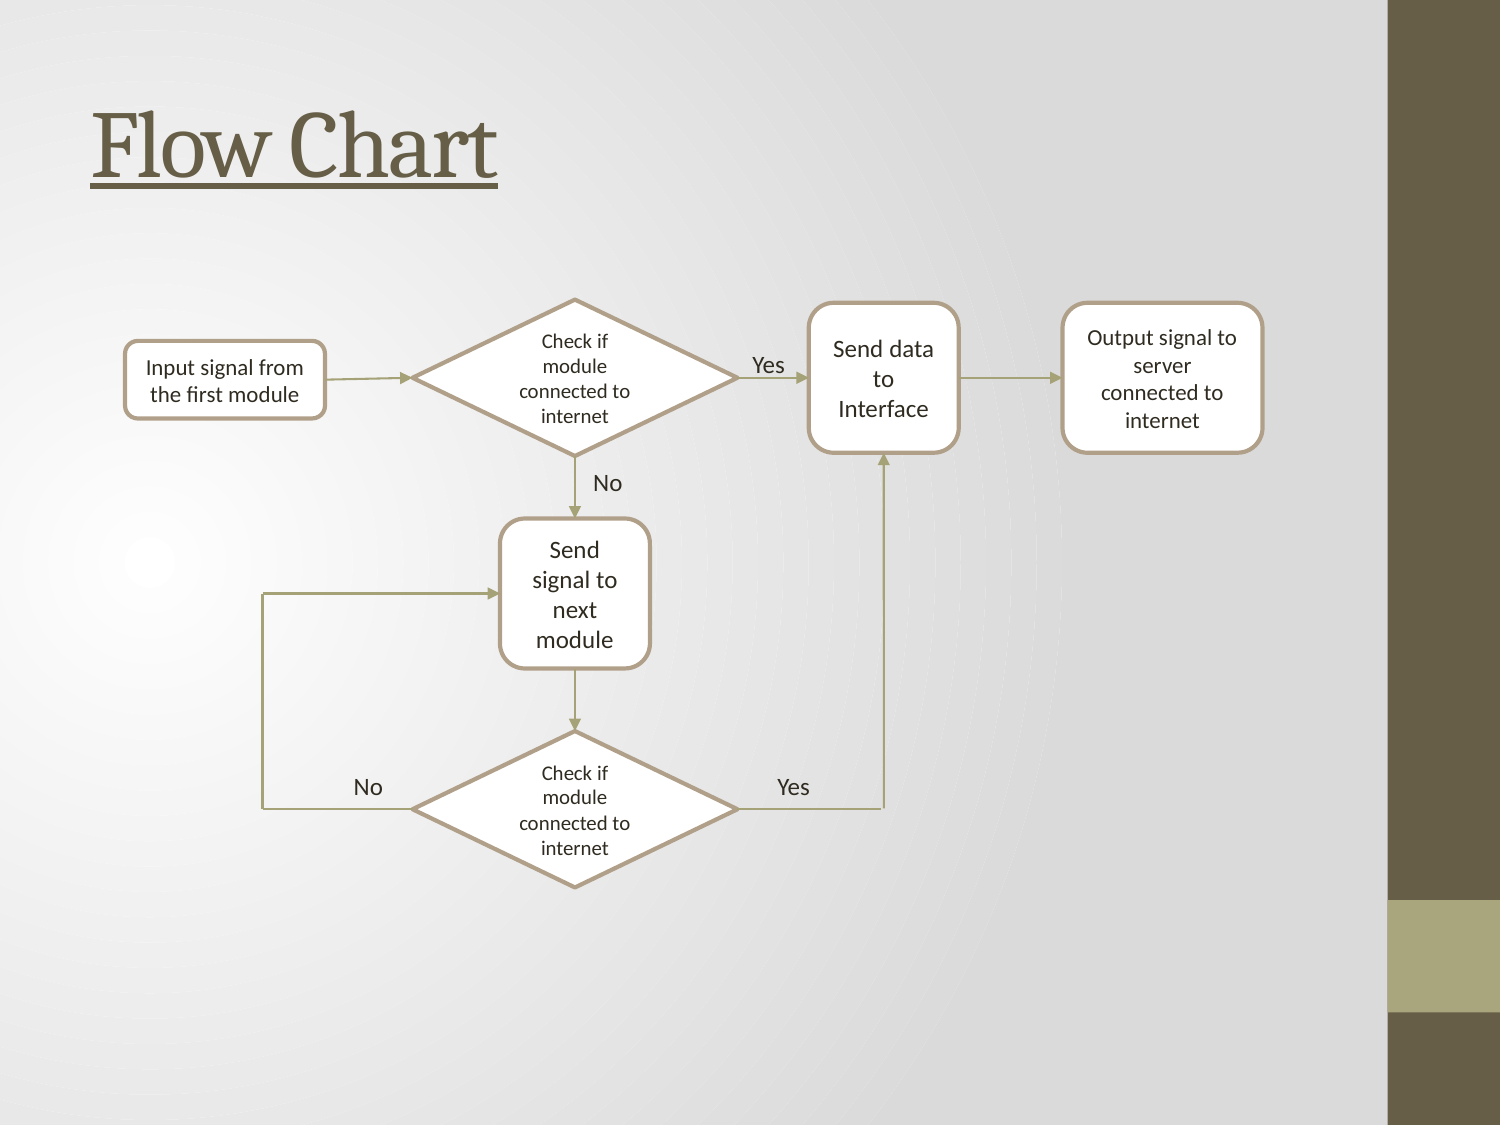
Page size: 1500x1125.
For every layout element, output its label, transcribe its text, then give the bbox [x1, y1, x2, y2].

text_box Check if module connected to internet [417, 730, 739, 890]
text_box Yes [762, 763, 840, 801]
text_box No [586, 458, 638, 504]
text_box Yes [737, 379, 815, 386]
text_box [324, 377, 413, 381]
text_box Send signal to next module [497, 516, 653, 671]
title Flow Chart [75, 45, 1325, 233]
text_box Send data to Interface [806, 300, 961, 455]
text_box Yes [737, 340, 815, 377]
text_box Input signal from the first module [122, 338, 328, 421]
text_box Output signal to server connected to internet [1060, 300, 1265, 455]
text_box Check if module connected to internet [419, 297, 737, 457]
text_box No [339, 762, 399, 801]
